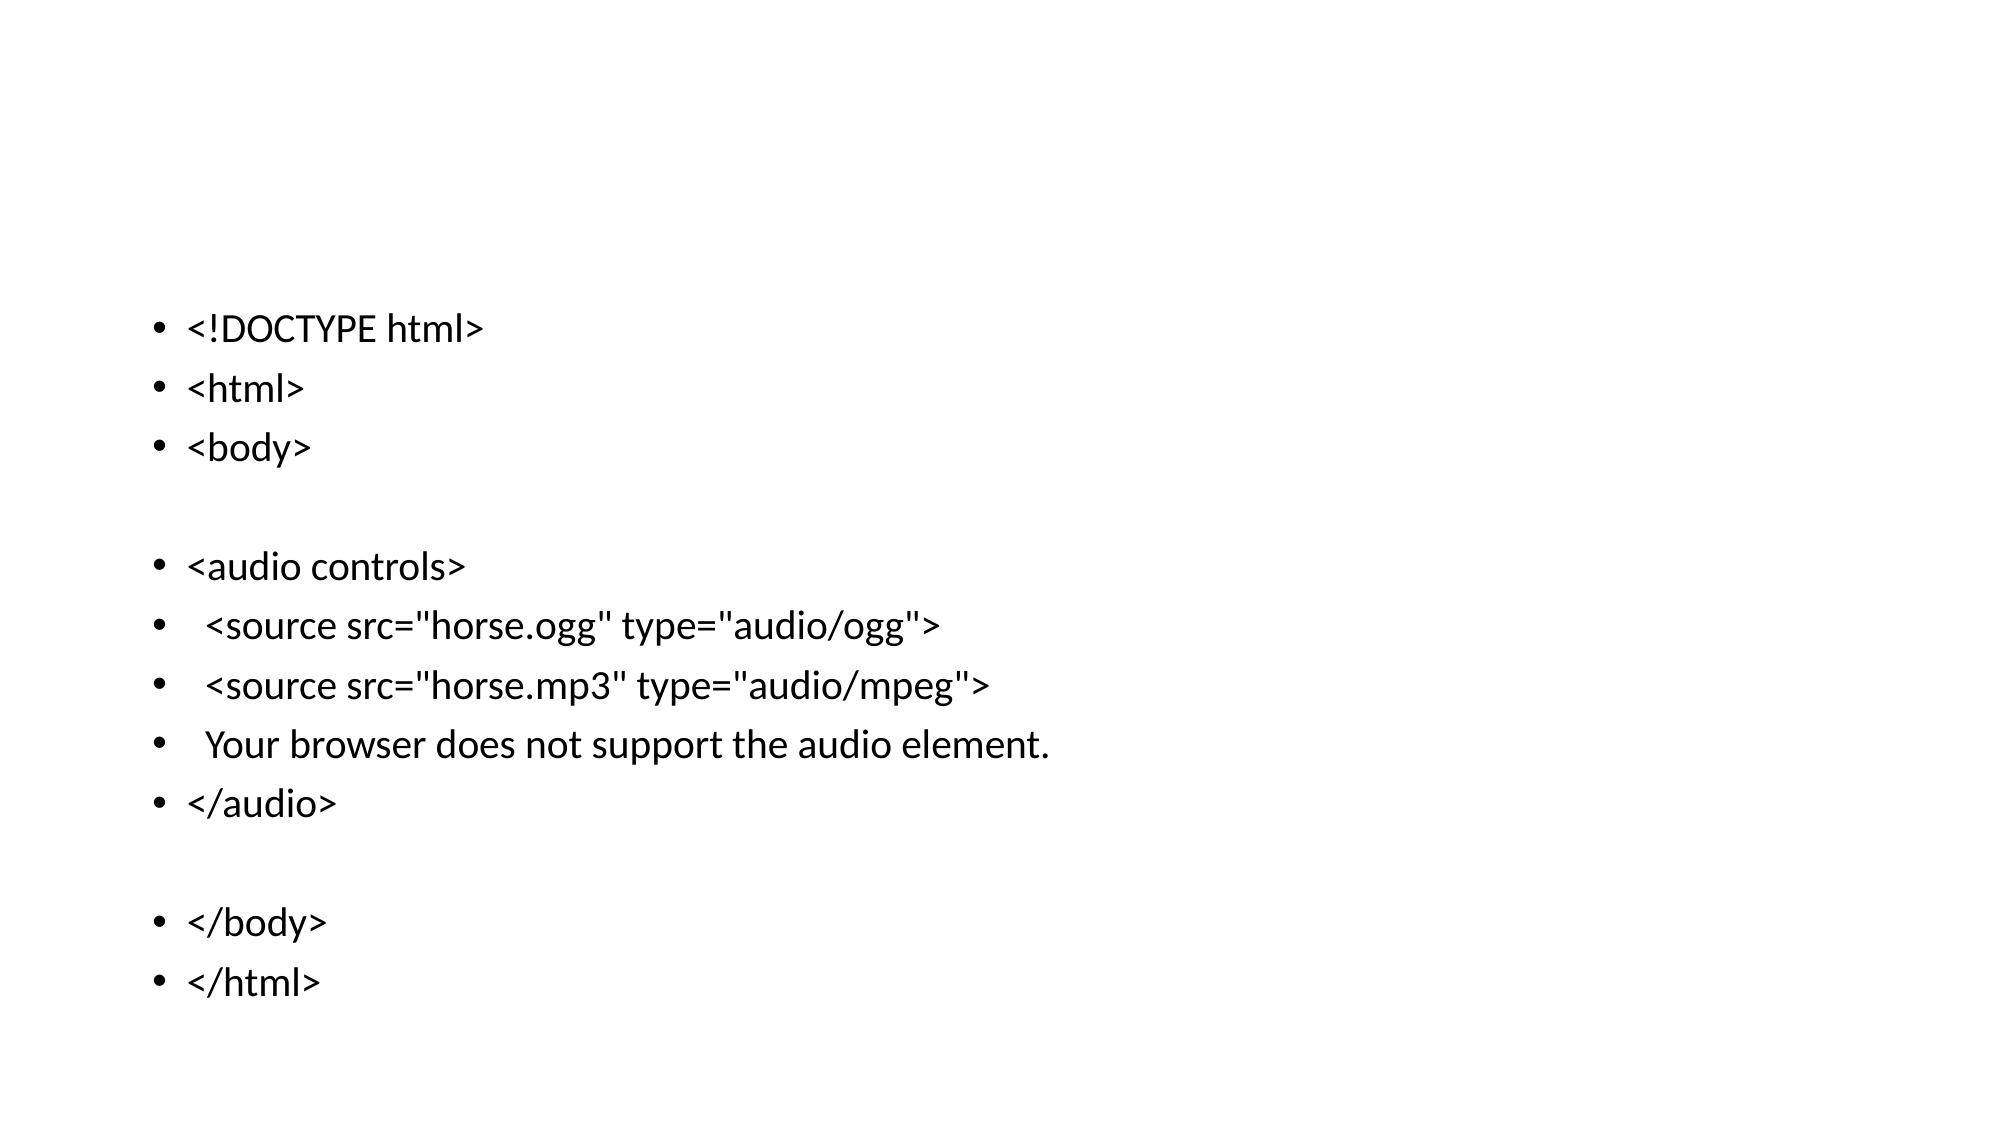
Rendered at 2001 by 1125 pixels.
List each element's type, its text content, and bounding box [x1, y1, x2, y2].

list <!DOCTYPE html> <html> <body> <audio controls> <source src="horse.ogg" type="audio/ogg"> <source src="horse.mp3" type="audio/mpeg"> Your browser does not support the audio element. </audio> </body> </html> [137, 299, 1863, 1014]
